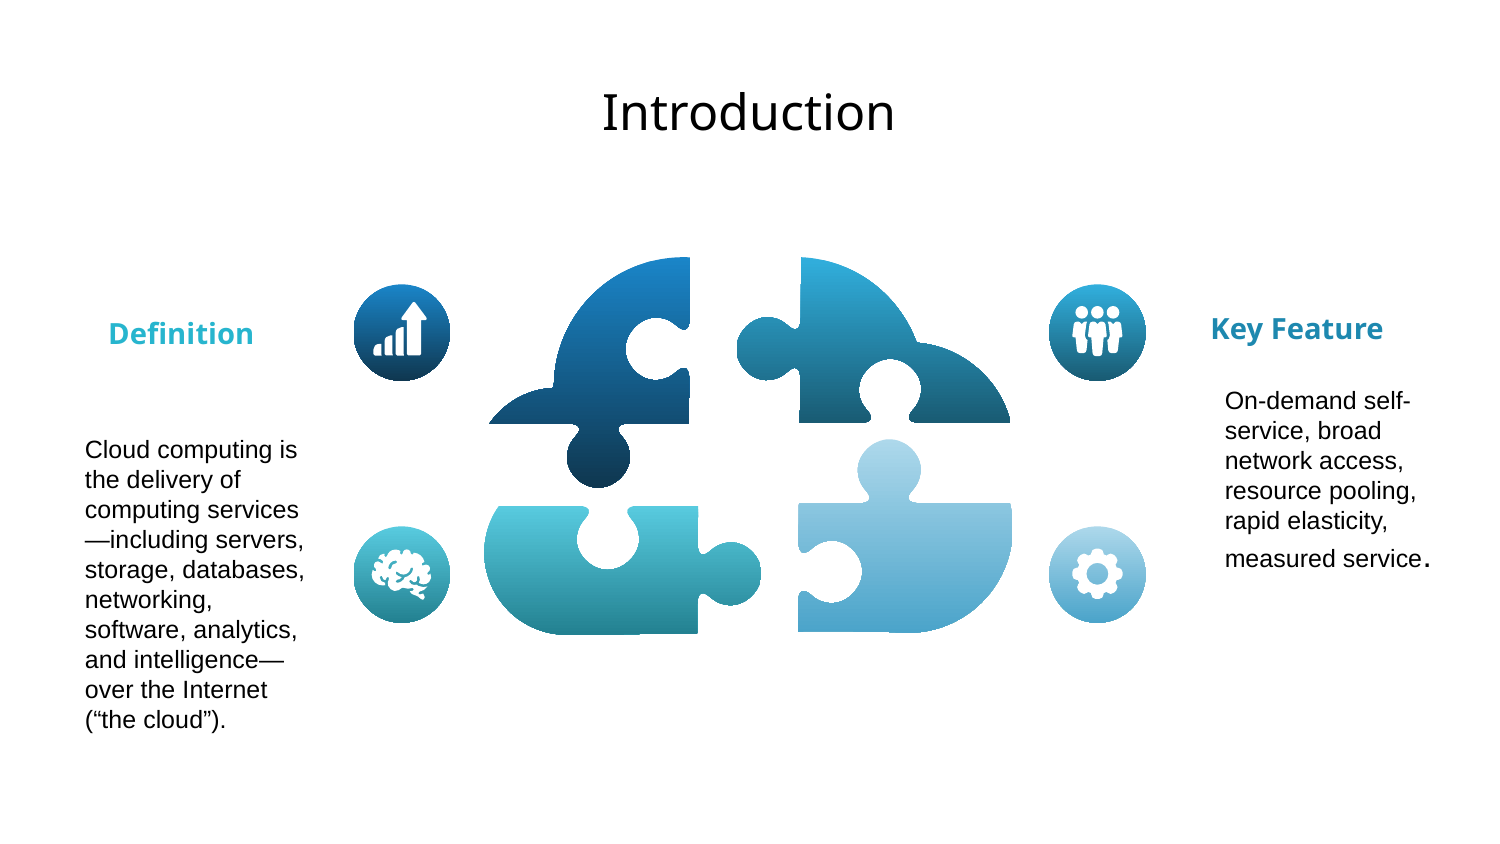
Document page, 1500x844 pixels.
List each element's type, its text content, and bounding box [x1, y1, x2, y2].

text_box [798, 439, 1013, 633]
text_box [1048, 284, 1146, 381]
text_box On-demand self-service, broad network access, resource pooling, rapid elasticity, measured service. [1209, 303, 1468, 656]
text_box [489, 257, 690, 488]
text_box Definition [78, 300, 337, 362]
text_box [736, 257, 1011, 424]
text_box [484, 505, 762, 635]
text_box Cloud computing is the delivery of computing services—including servers, storage, databases, networking, software, analytics, and intelligence—over the Internet (“the cloud”). [70, 389, 329, 778]
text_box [353, 526, 451, 623]
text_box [1048, 526, 1146, 623]
title Introduction [75, 65, 1425, 160]
text_box Key Feature [1150, 295, 1404, 359]
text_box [353, 284, 451, 381]
